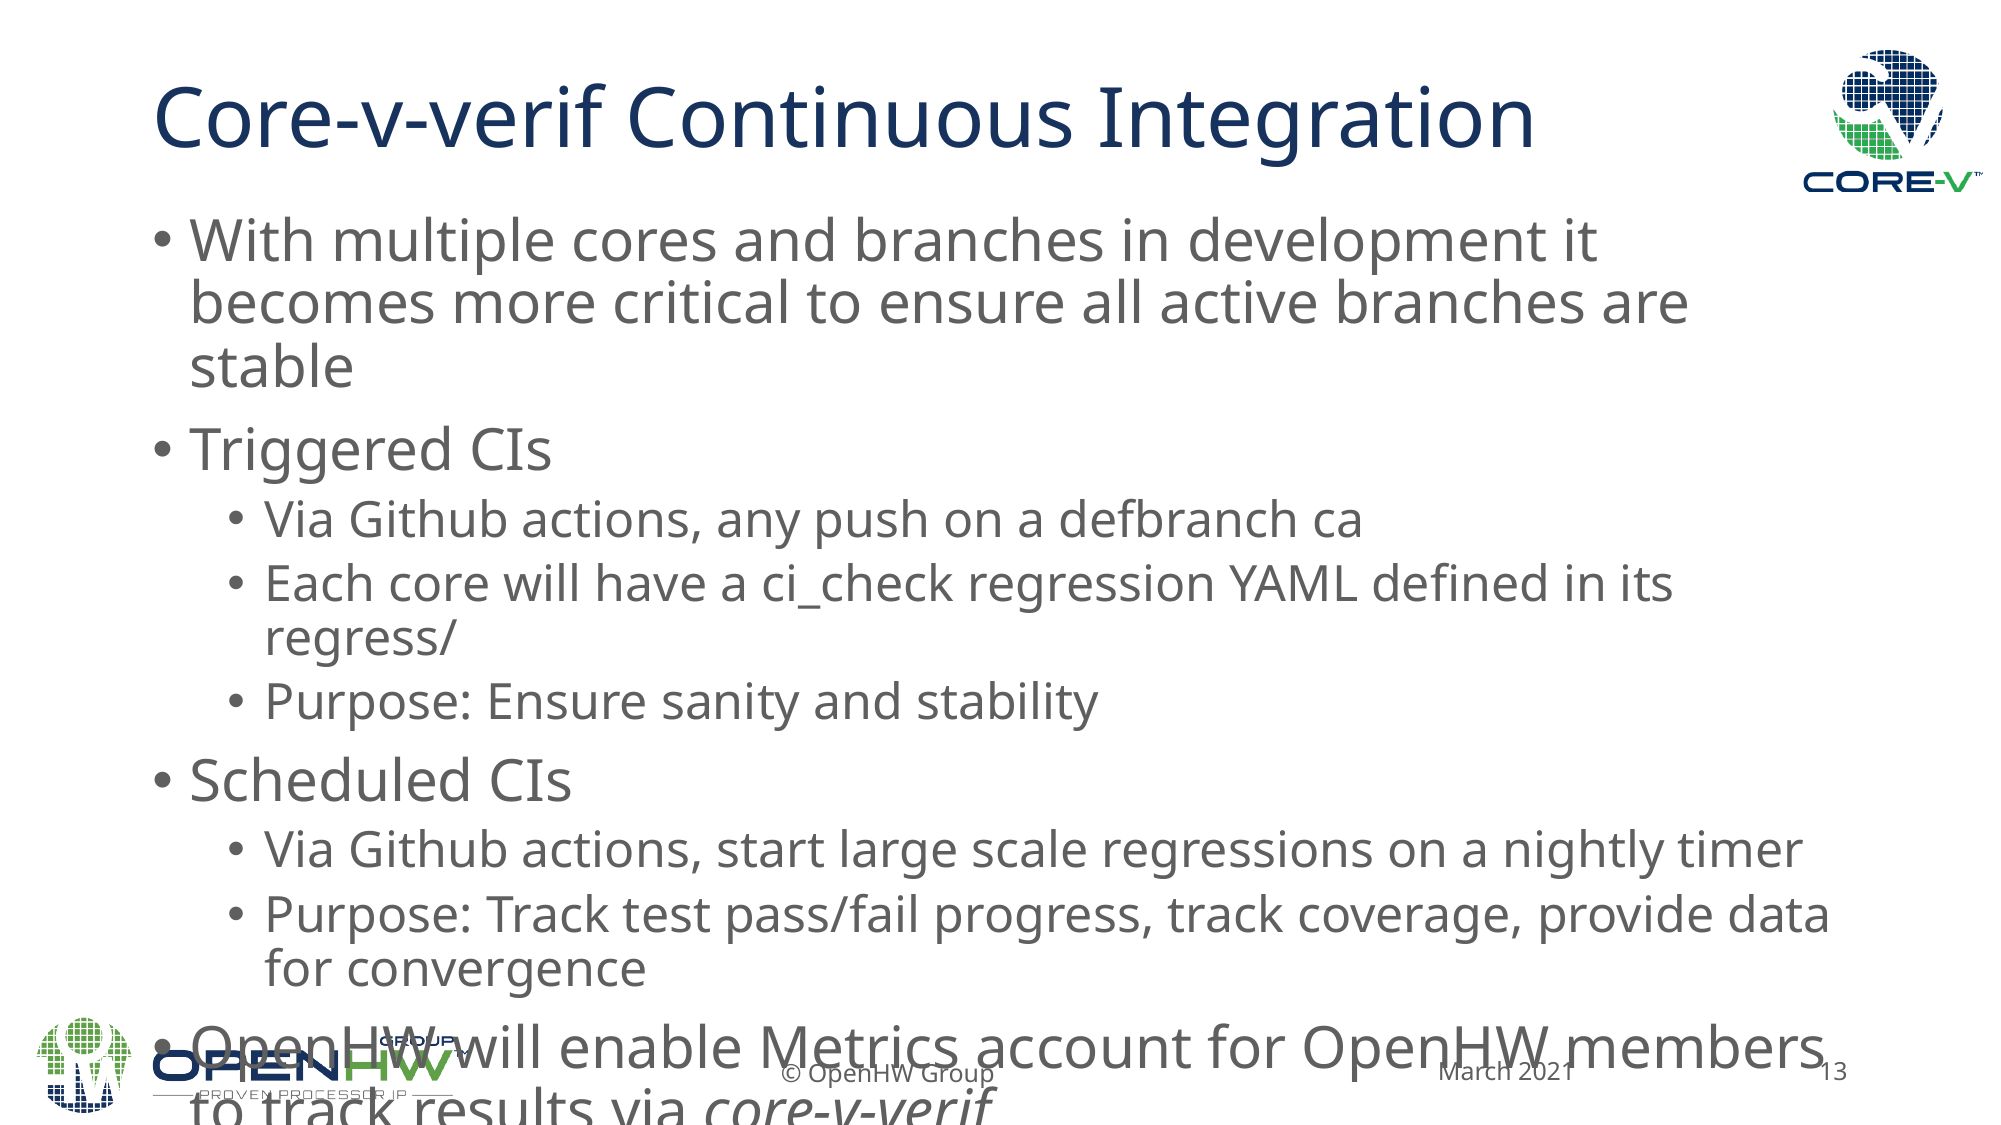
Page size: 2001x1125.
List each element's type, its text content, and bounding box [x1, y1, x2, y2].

text_box © OpenHW Group [550, 1042, 1226, 1103]
text_box March 2021 [1335, 1040, 1678, 1101]
text_box 3 [1782, 1042, 1863, 1103]
text_box Core-v-verif Continuous Integration [137, 59, 1804, 181]
text_box With multiple cores and branches in development it becomes more critical to ensure all active branches are stable Triggered CIs Via Github actions, any push on a defbranch ca Each core will have a ci_check regression YAML defined in its regress/ Purpose: Ensure sanity and stability Scheduled CIs Via Github actions, start large scale regressions on a nightly timer Purpose: Track test pass/fail progress, track coverage, provide data for convergence OpenHW will enable Metrics account for OpenHW members to track results via core-v-verif [137, 203, 1863, 1014]
picture [32, 1013, 473, 1117]
